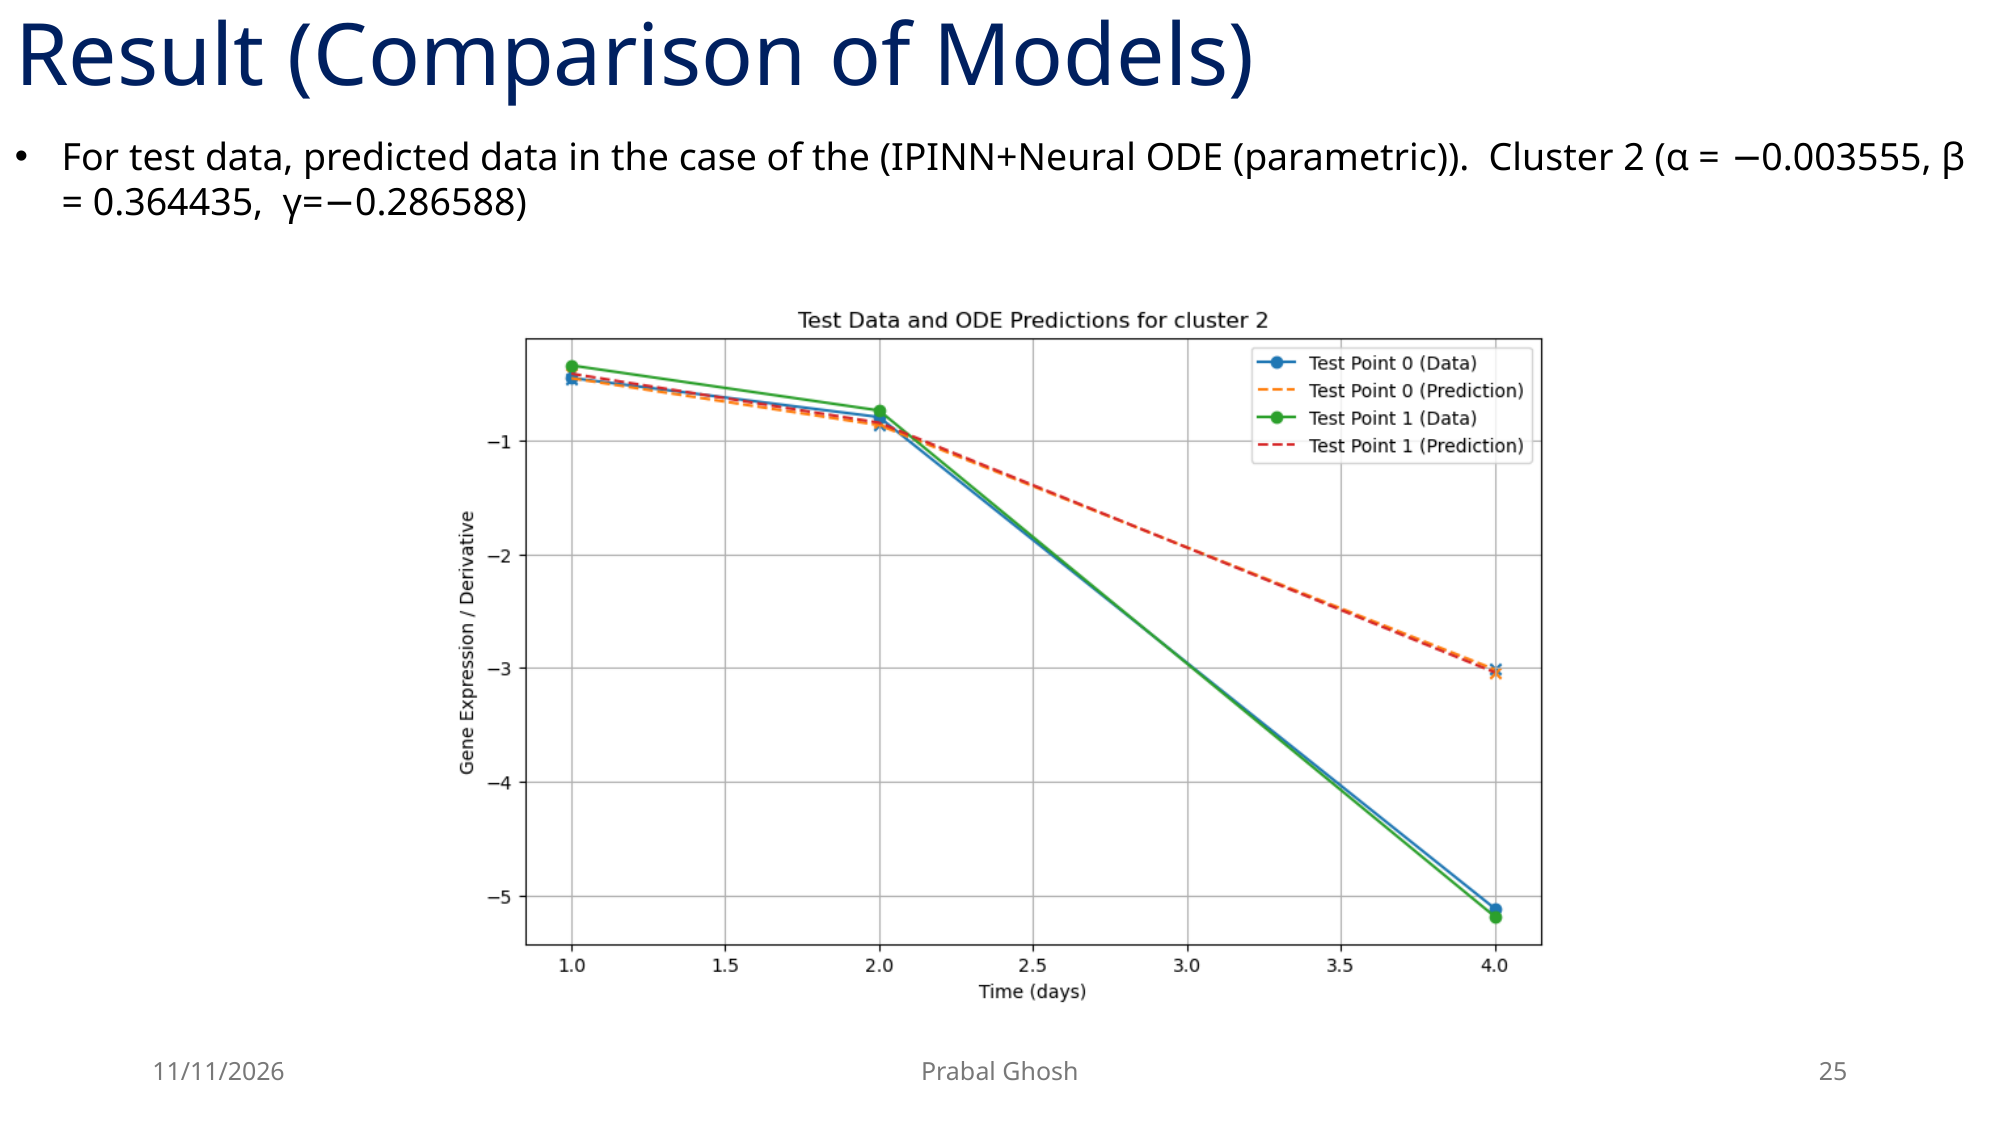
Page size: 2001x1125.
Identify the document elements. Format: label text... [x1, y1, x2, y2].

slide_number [137, 1042, 588, 1103]
text_box For test data, predicted data in the case of the (IPINN+Neural ODE (parametric)). Cluster 2 (α = −0.003555, β = 0.364435, γ=−0.286588) [0, 125, 2000, 231]
footer Prabal Ghosh [662, 1042, 1338, 1103]
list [446, 298, 1554, 1014]
slide_number 25 [1412, 1042, 1863, 1103]
title Result (Comparison of Models) [0, 3, 1725, 112]
